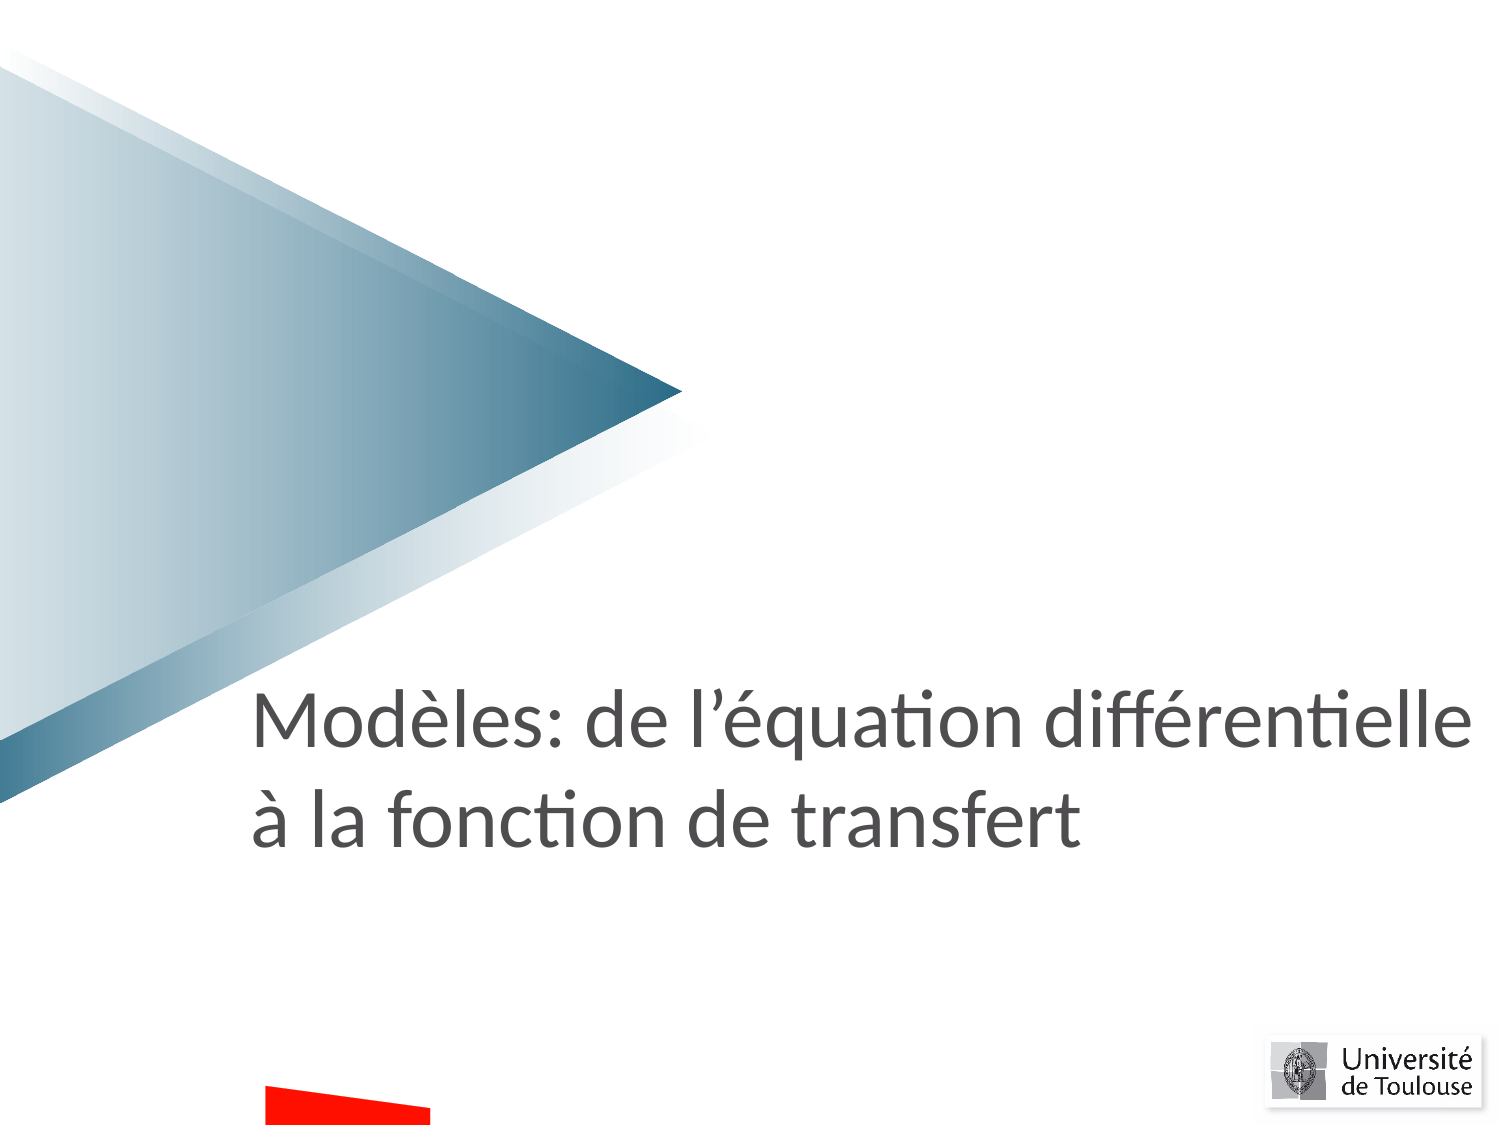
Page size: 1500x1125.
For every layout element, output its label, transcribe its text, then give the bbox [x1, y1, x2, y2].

picture [1253, 1023, 1499, 1125]
title Modèles: de l’équation différentielle à la fonction de transfert [236, 656, 1500, 875]
